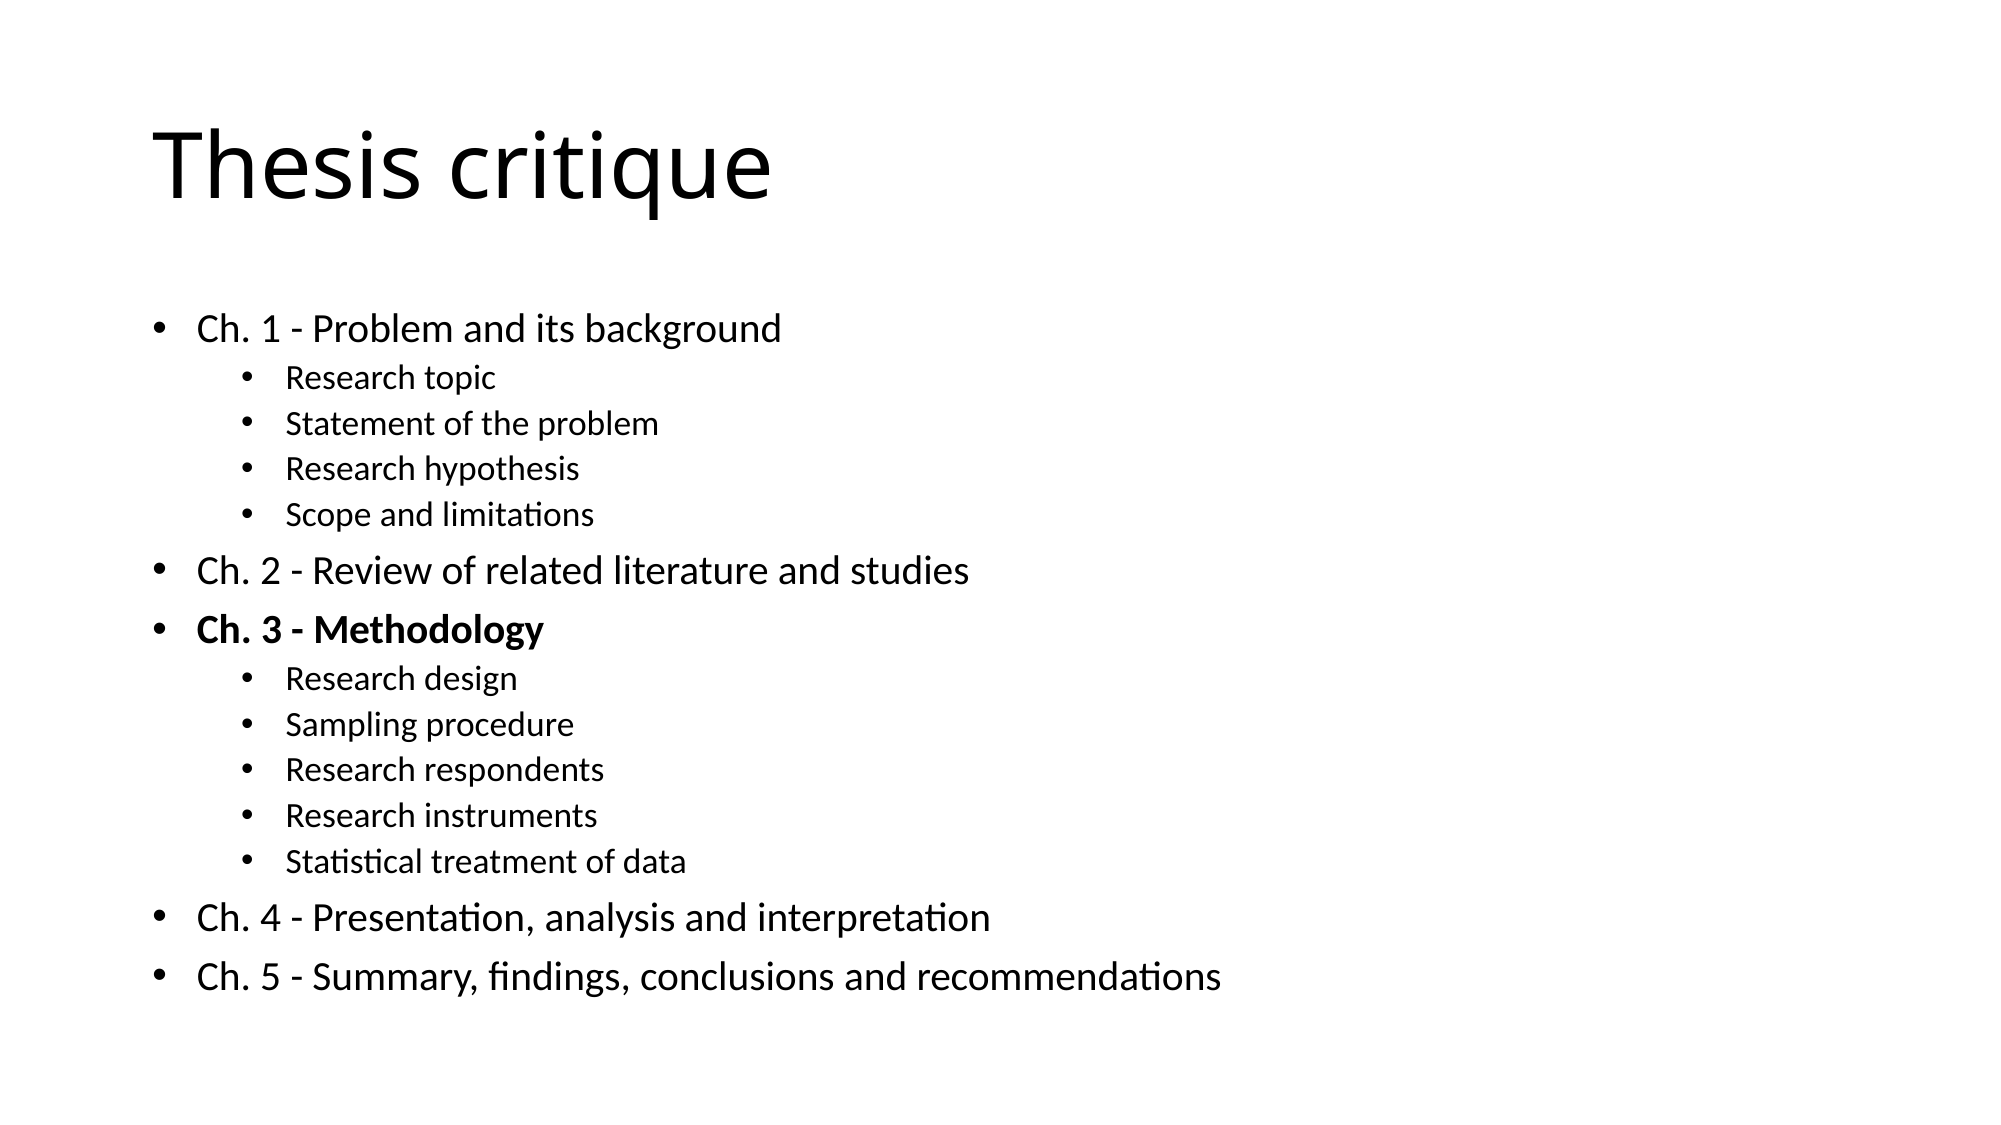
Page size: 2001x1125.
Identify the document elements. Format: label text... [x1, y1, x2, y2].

title Thesis critique [137, 59, 1863, 278]
list Ch. 1 - Problem and its background Research topic Statement of the problem Research hypothesis Scope and limitations Ch. 2 - Review of related literature and studies Ch. 3 - Methodology Research design Sampling procedure Research respondents Research instruments Statistical treatment of data Ch. 4 - Presentation, analysis and interpretation Ch. 5 - Summary, findings, conclusions and recommendations [137, 299, 1863, 1014]
